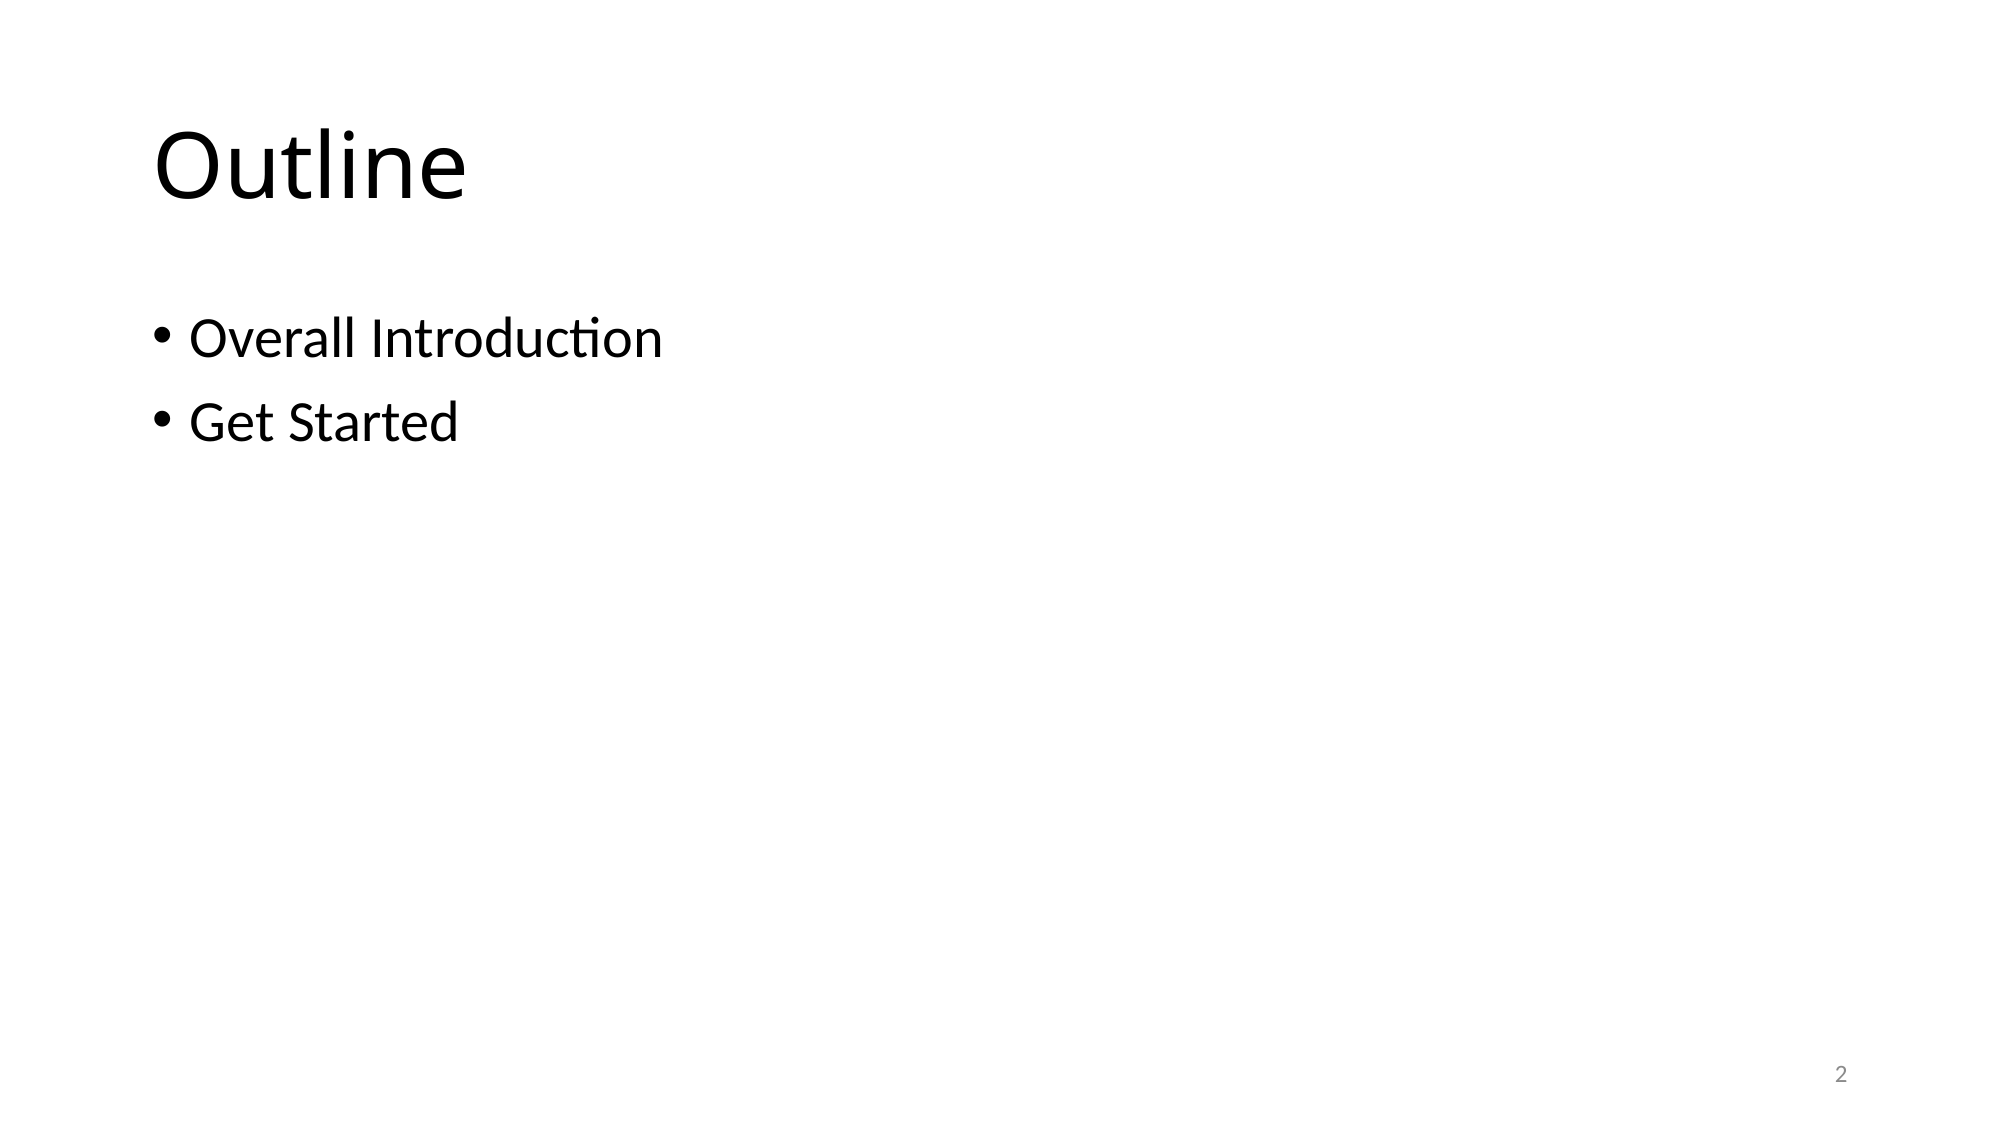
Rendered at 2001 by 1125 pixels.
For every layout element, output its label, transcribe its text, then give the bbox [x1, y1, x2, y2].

title Outline [137, 59, 1863, 278]
slide_number 2 [1412, 1042, 1863, 1103]
list Overall Introduction Get Started [137, 299, 1863, 1014]
